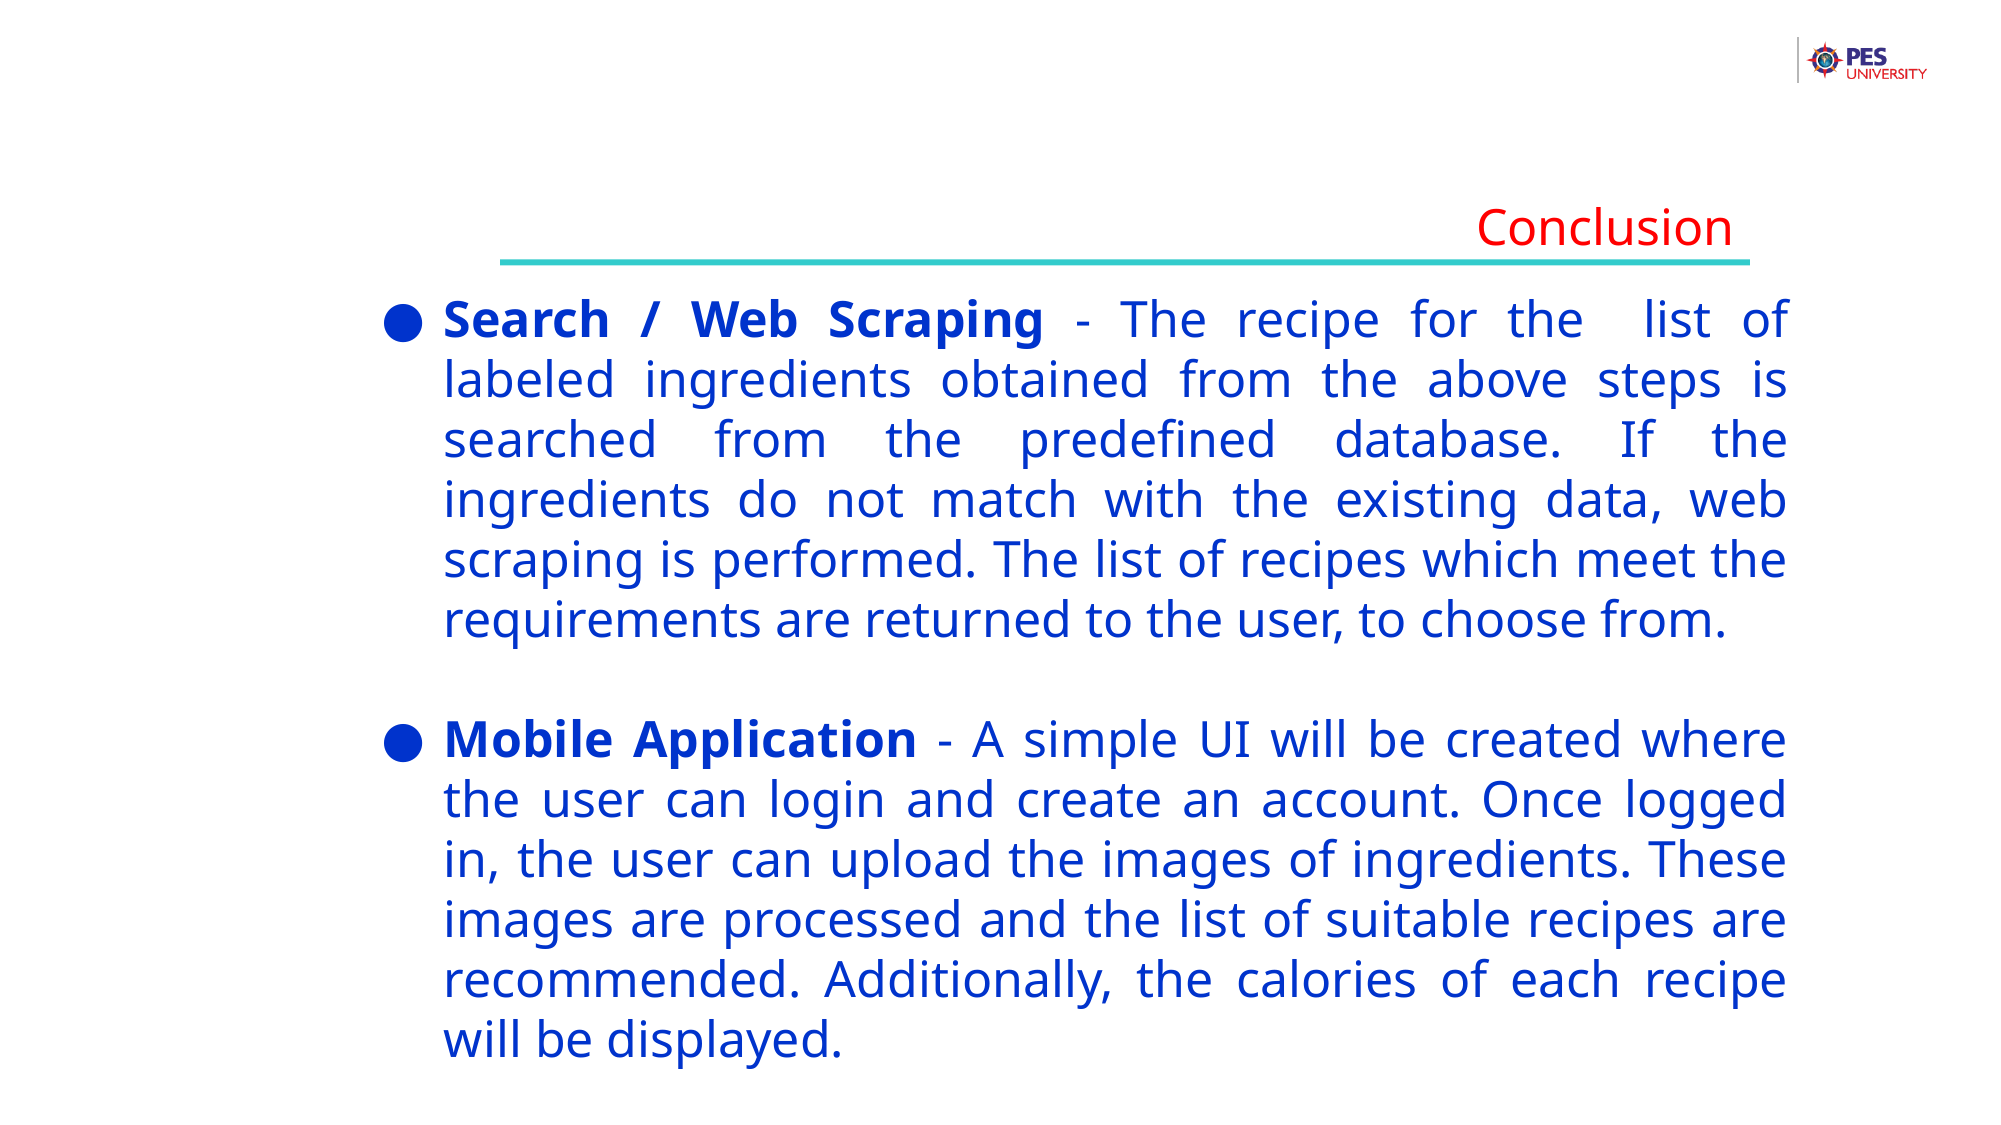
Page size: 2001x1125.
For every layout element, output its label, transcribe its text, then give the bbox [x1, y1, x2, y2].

picture [1806, 41, 1927, 79]
text_box Conclusion [474, 187, 1750, 263]
text_box Search / Web Scraping - The recipe for the list of labeled ingredients obtained from the above steps is searched from the predefined database. If the ingredients do not match with the existing data, web scraping is performed. The list of recipes which meet the requirements are returned to the user, to choose from. Mobile Application - A simple UI will be created where the user can login and create an account. Once logged in, the user can upload the images of ingredients. These images are processed and the list of suitable recipes are recommended. Additionally, the calories of each recipe will be displayed. [354, 279, 1804, 1125]
